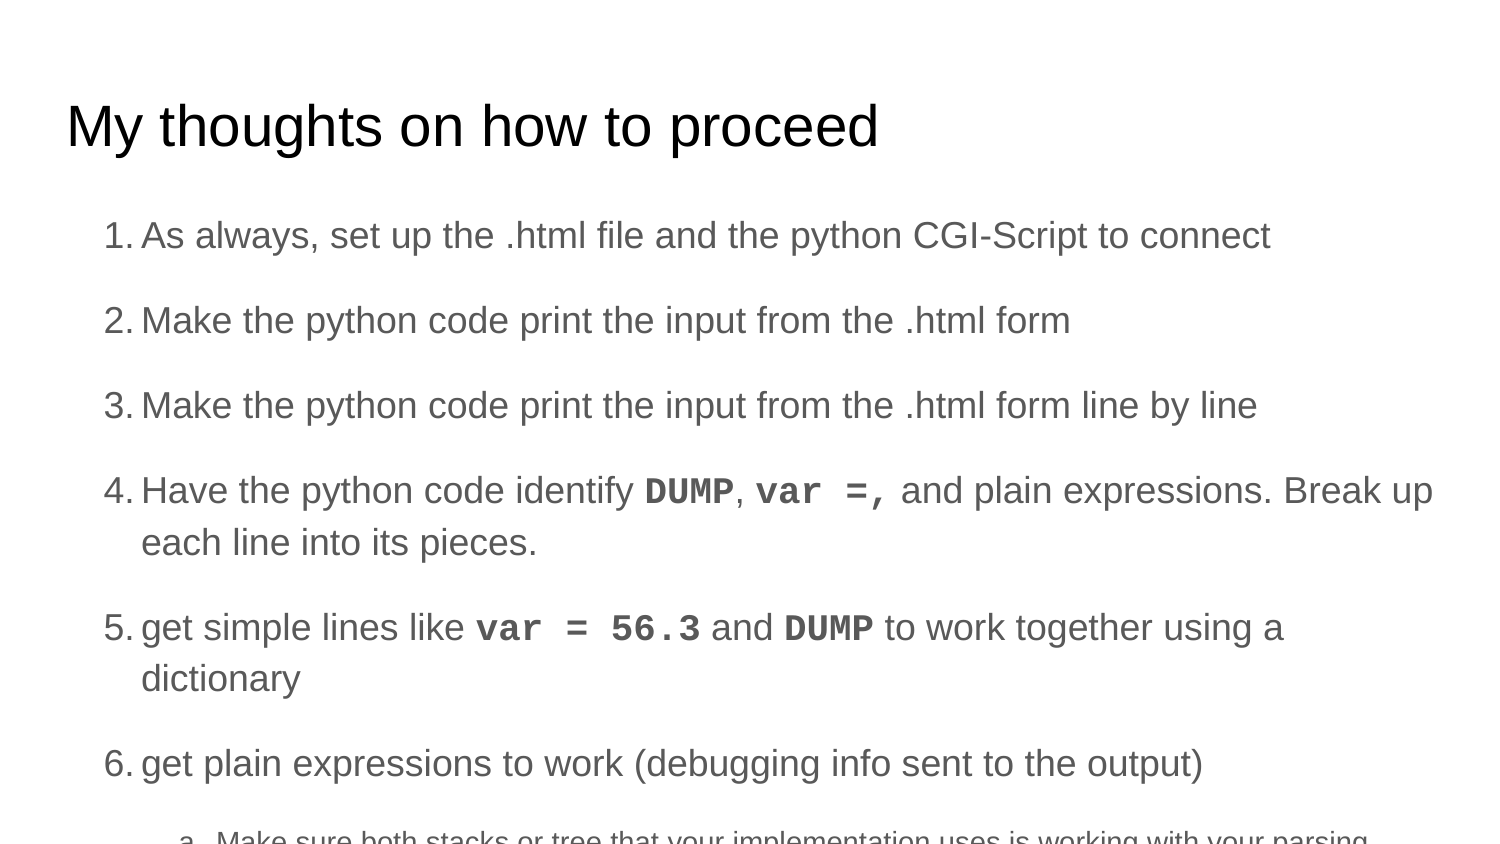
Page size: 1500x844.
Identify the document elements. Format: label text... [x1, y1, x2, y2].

list As always, set up the .html file and the python CGI-Script to connect Make the python code print the input from the .html form Make the python code print the input from the .html form line by line Have the python code identify DUMP, var =, and plain expressions. Break up each line into its pieces. get simple lines like var = 56.3 and DUMP to work together using a dictionary get plain expressions to work (debugging info sent to the output) Make sure both stacks or tree that your implementation uses is working with your parsing. Write a precedence function Put it all together. (expressions and assignment) [51, 189, 1449, 750]
title My thoughts on how to proceed [51, 72, 1449, 167]
